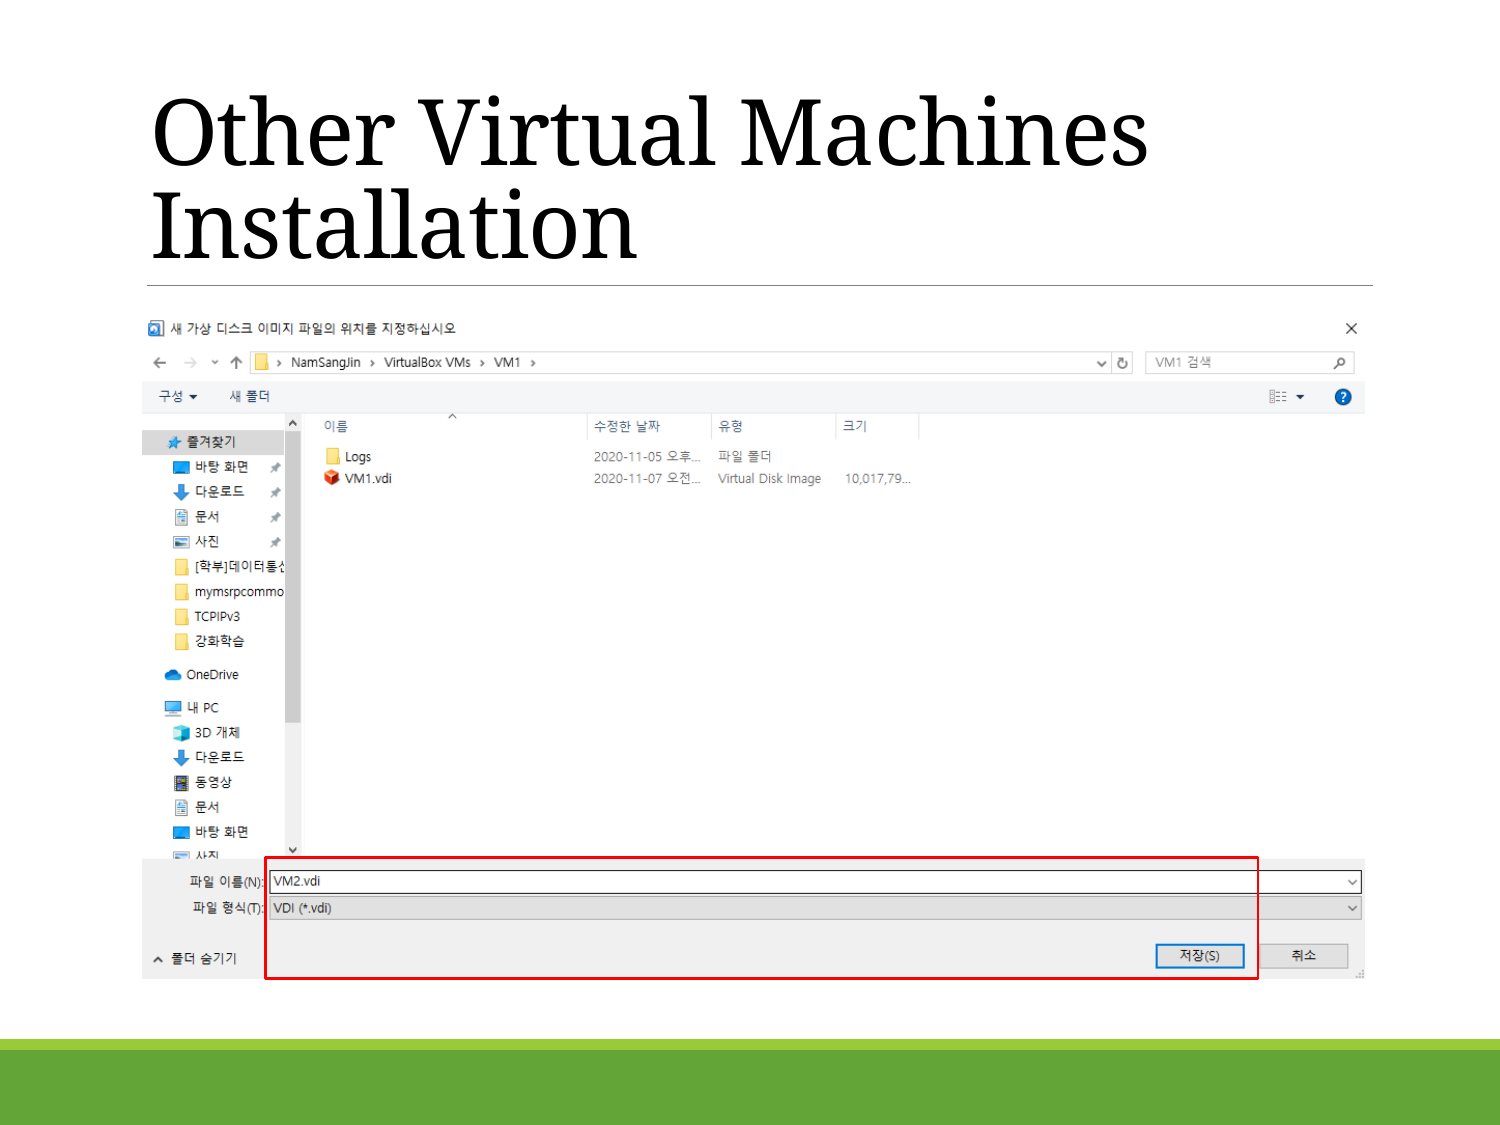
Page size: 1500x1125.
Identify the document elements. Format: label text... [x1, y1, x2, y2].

picture [141, 313, 1366, 980]
title Other Virtual Machines Installation [135, 47, 1373, 285]
